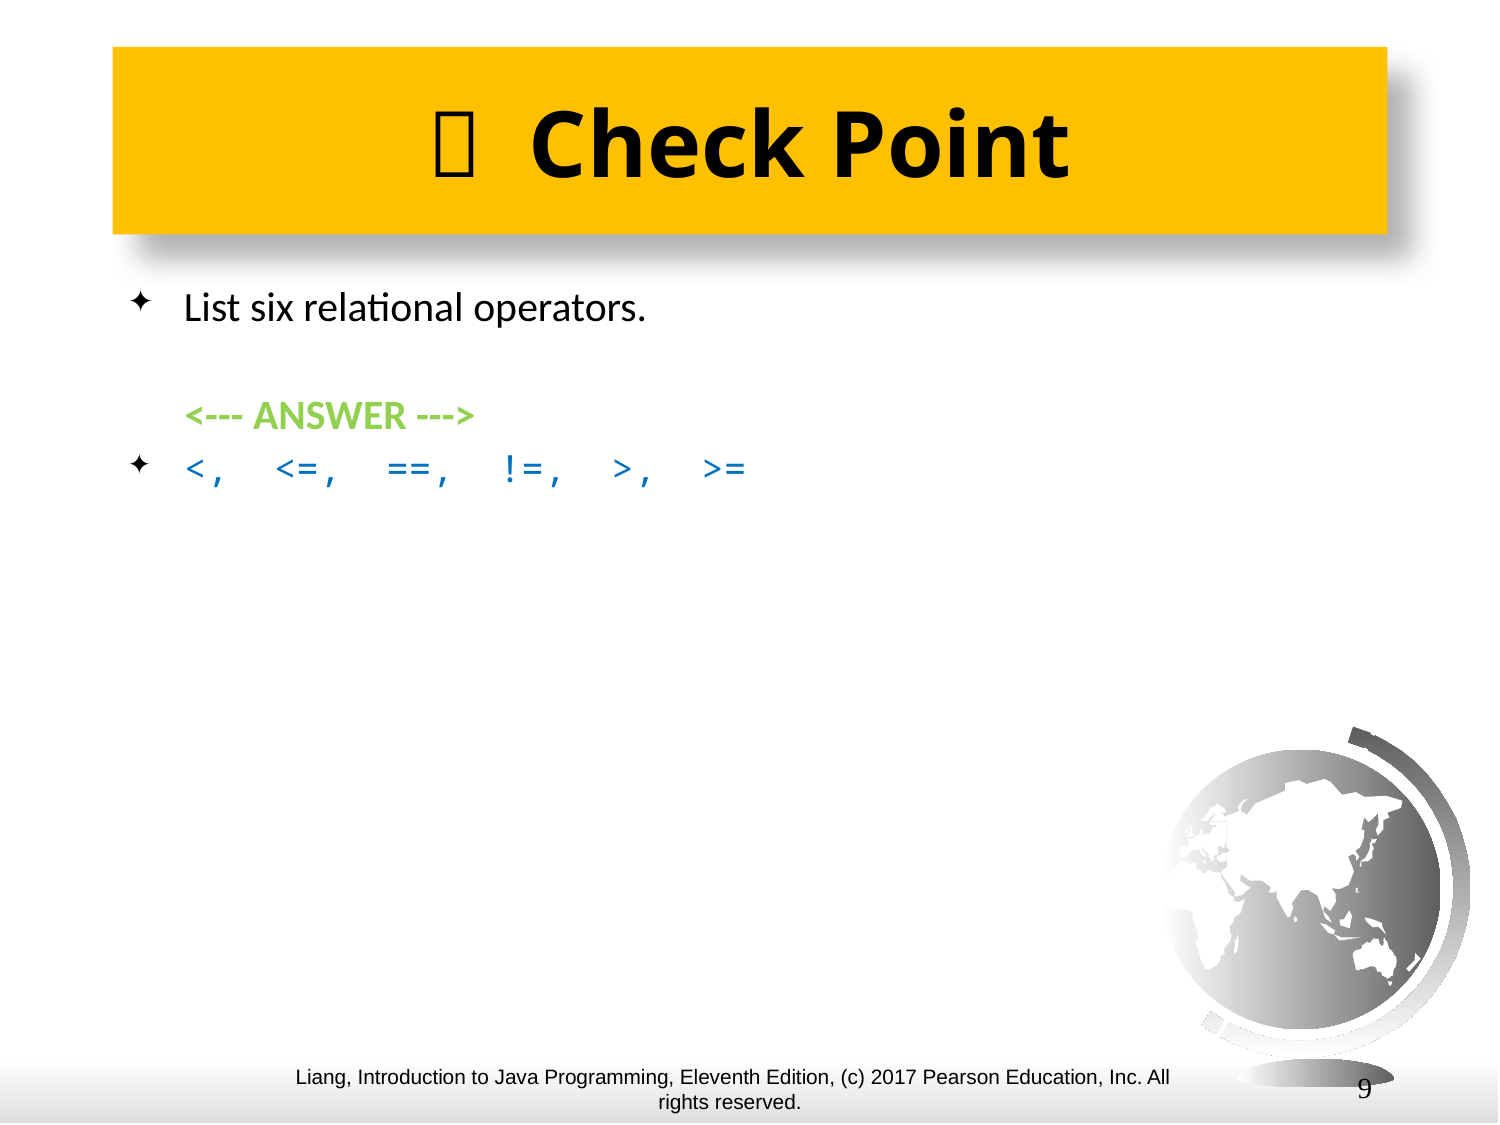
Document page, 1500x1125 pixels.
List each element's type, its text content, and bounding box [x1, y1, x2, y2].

slide_number 9 [1074, 1049, 1388, 1125]
title  Check Point [112, 46, 1388, 235]
list List six relational operators. <--- ANSWER ---> <, <=, ==, !=, >, >= [112, 271, 1388, 1050]
